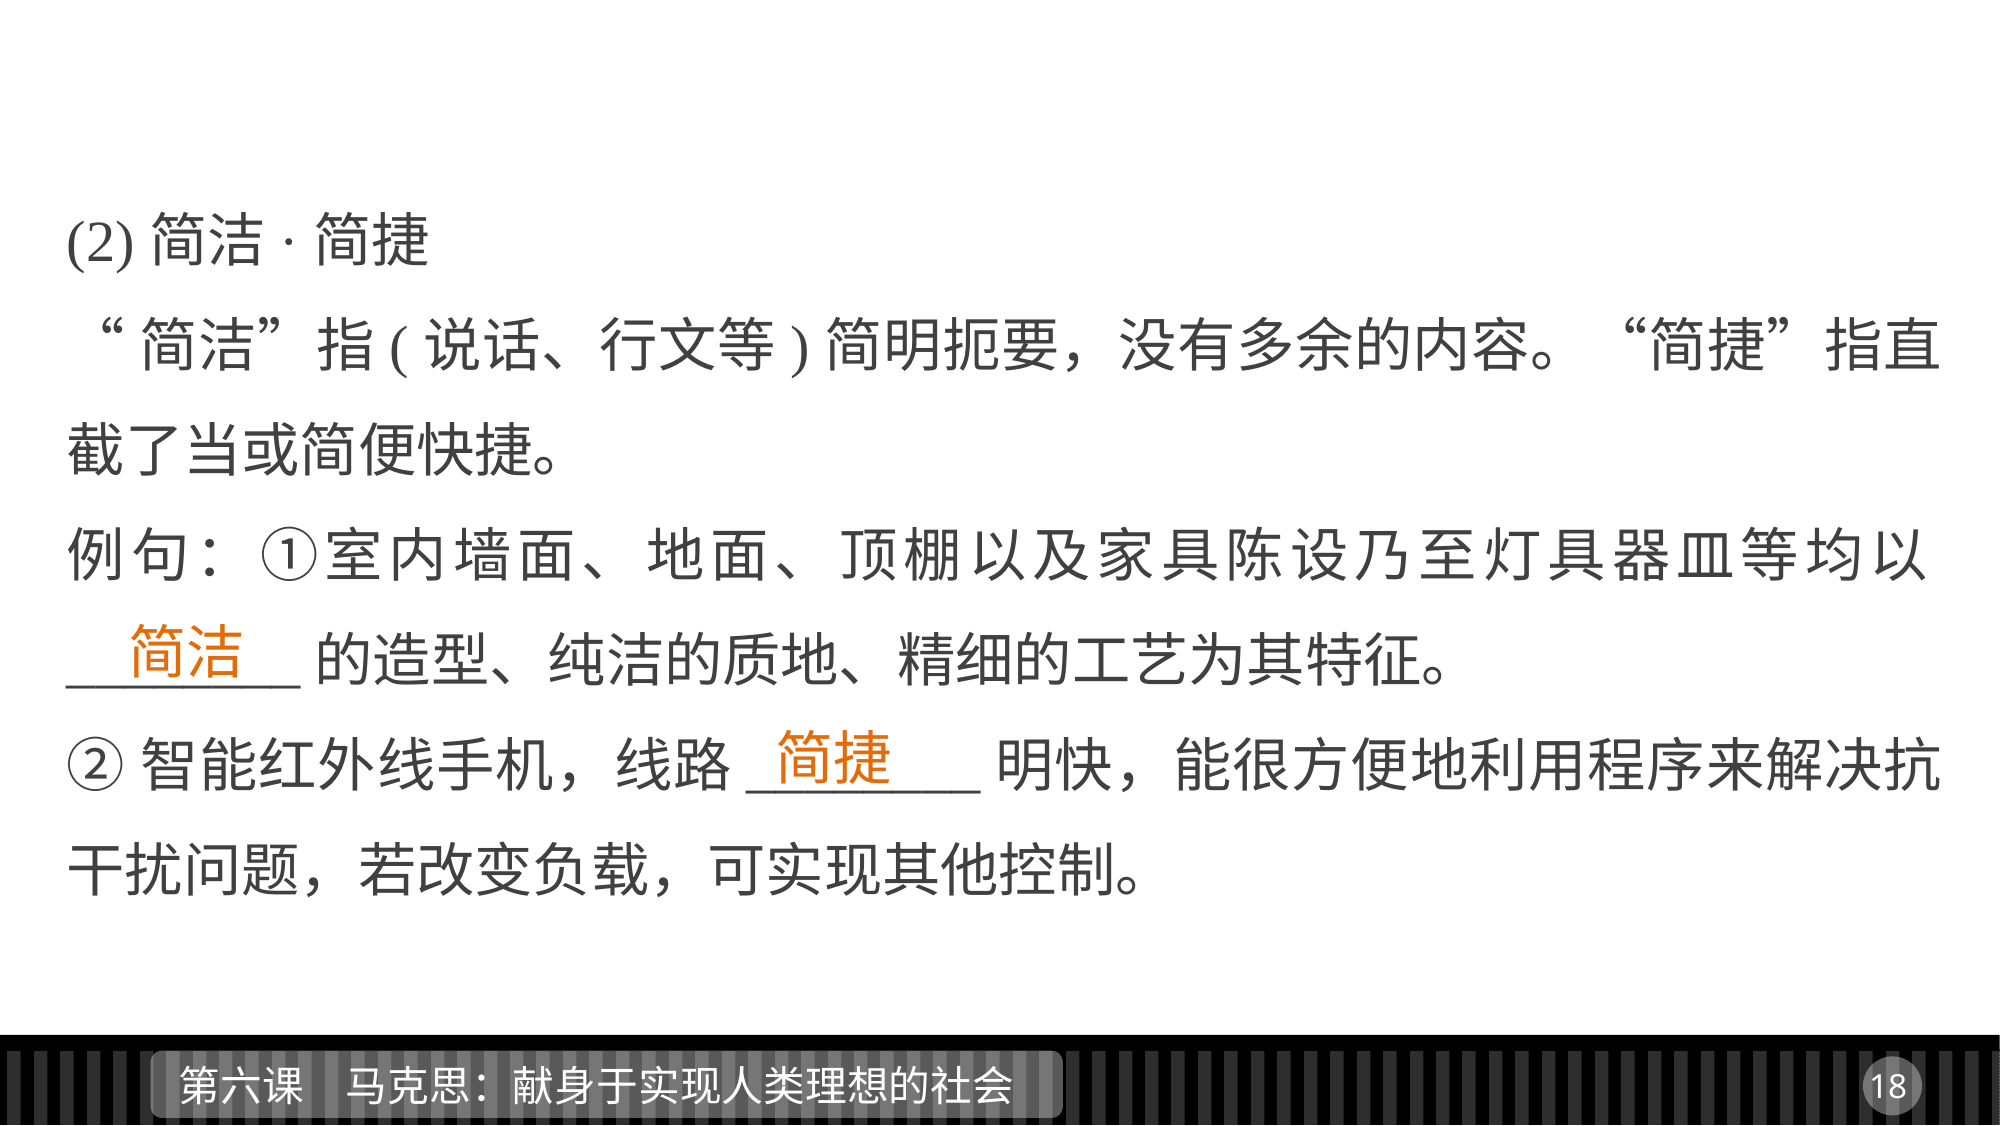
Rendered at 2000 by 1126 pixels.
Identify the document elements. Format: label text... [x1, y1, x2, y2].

text_box 简洁 [113, 572, 274, 693]
text_box (2)简洁·简捷 “简洁”指(说话、行文等)简明扼要，没有多余的内容。“简捷”指直截了当或简便快捷。 例句：①室内墙面、地面、顶棚以及家具陈设乃至灯具器皿等均以________的造型、纯洁的质地、精细的工艺为其特征。 ②智能红外线手机，线路________明快，能很方便地利用程序来解决抗干扰问题，若改变负载，可实现其他控制。 [52, 160, 1957, 911]
text_box 简捷 [761, 679, 921, 799]
